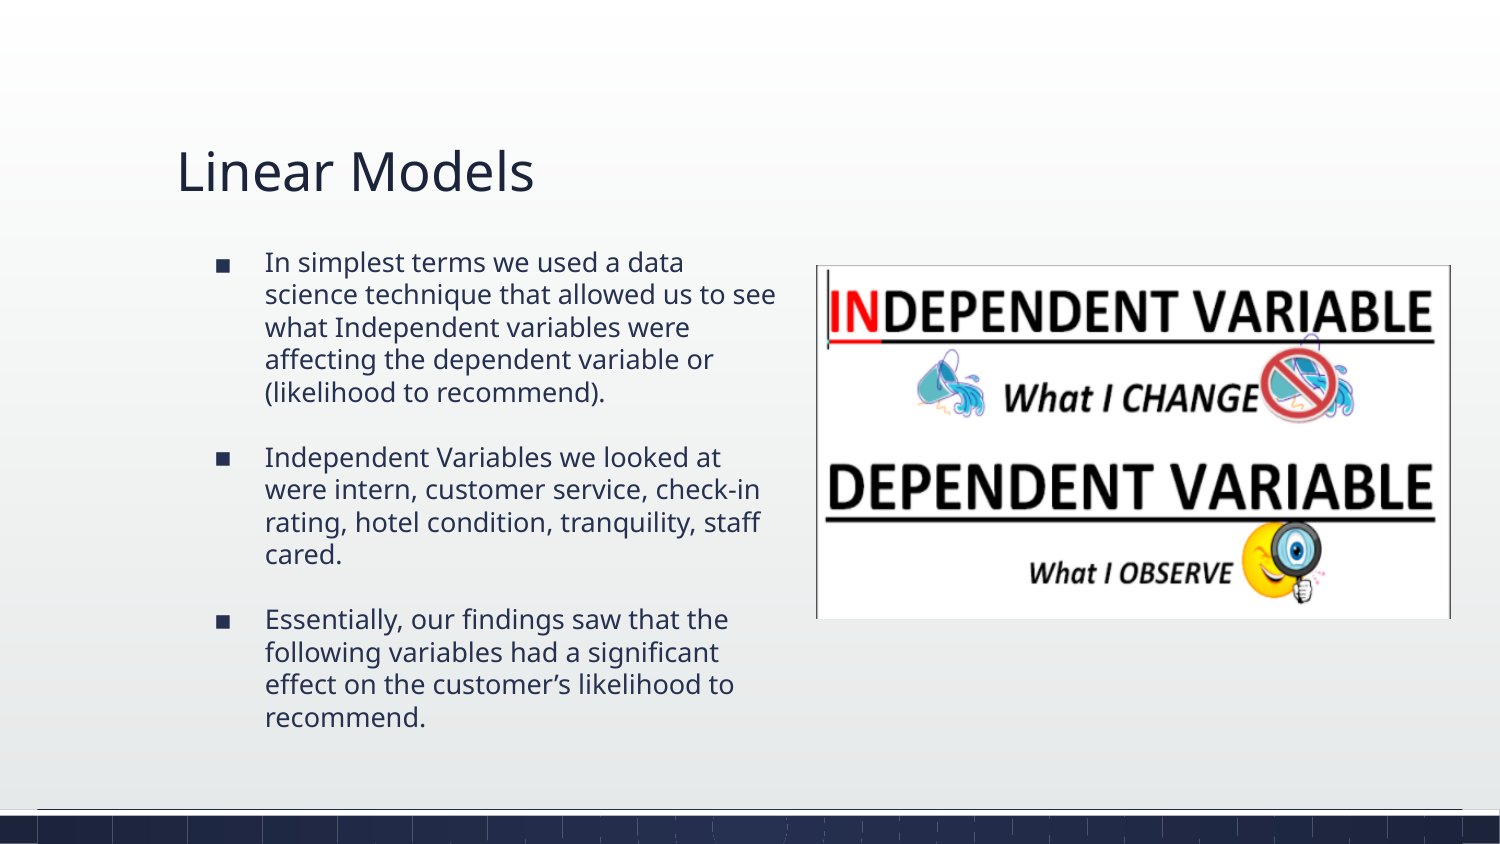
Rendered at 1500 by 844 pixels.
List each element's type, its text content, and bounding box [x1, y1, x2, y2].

picture [816, 264, 1451, 619]
title Linear Models [165, 57, 1335, 210]
text_box [175, 218, 1392, 733]
text_box In simplest terms we used a data science technique that allowed us to see what Independent variables were affecting the dependent variable or (likelihood to recommend). Independent Variables we looked at were intern, customer service, check-in rating, hotel condition, tranquility, staff cared. Essentially, our findings saw that the following variables had a significant effect on the customer’s likelihood to recommend. [174, 230, 798, 755]
